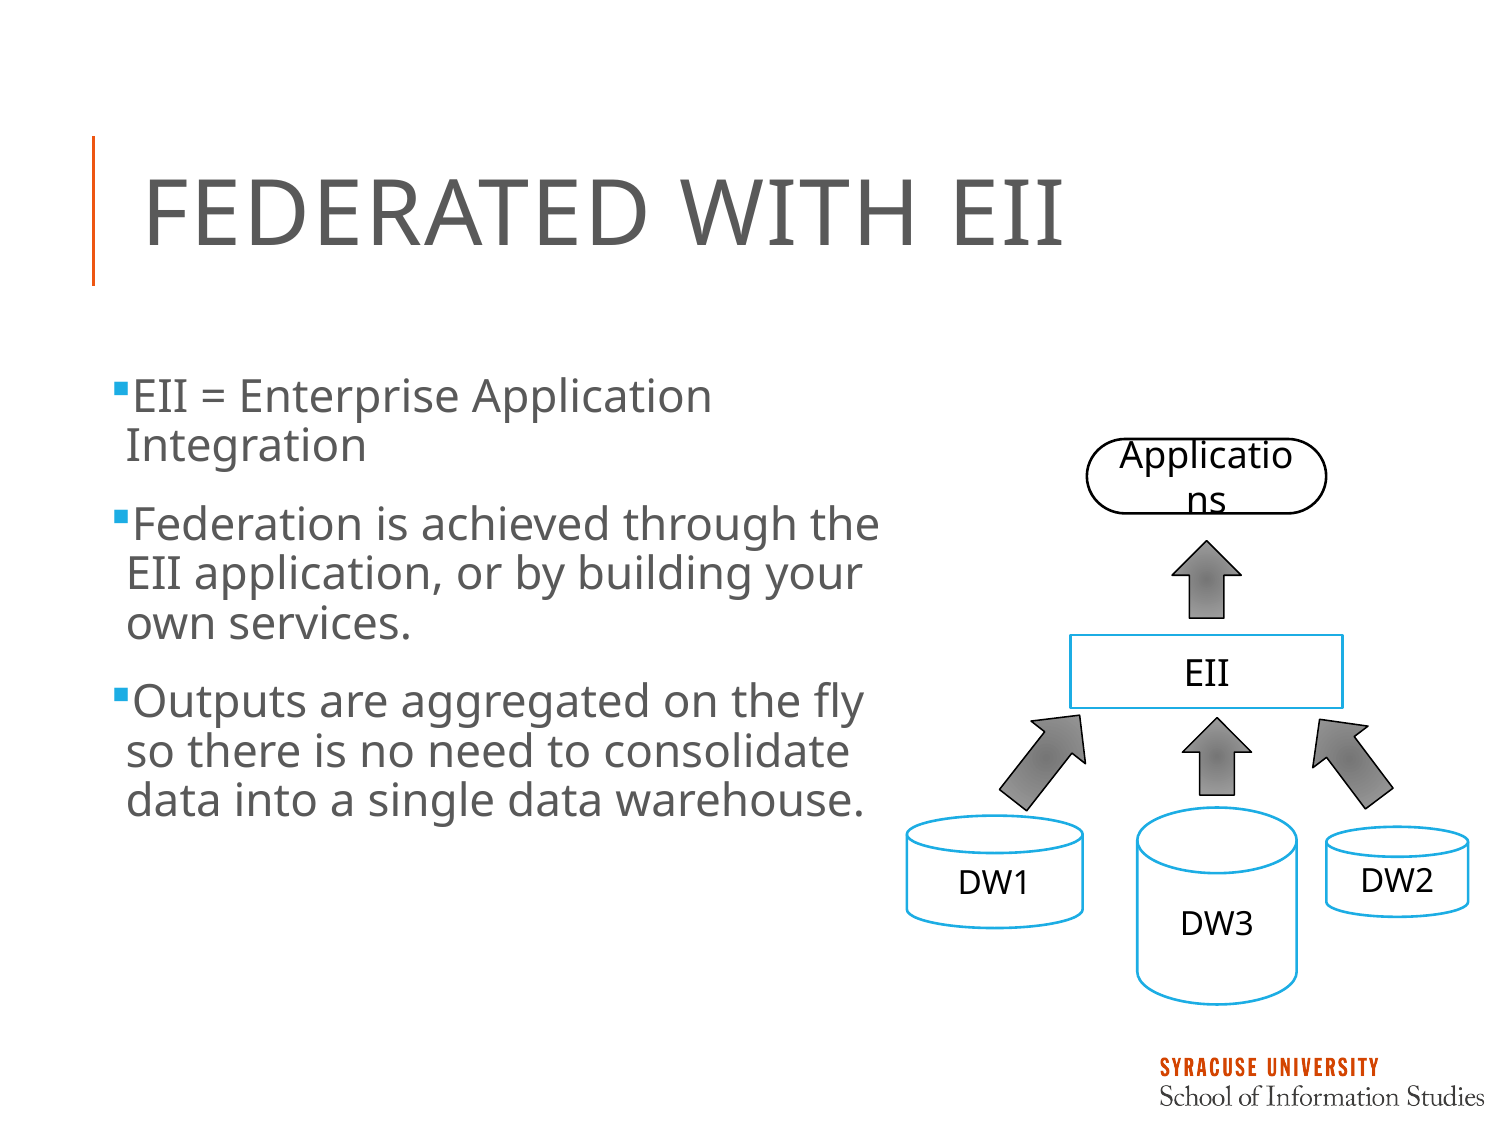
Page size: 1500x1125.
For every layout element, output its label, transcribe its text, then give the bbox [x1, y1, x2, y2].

list EII = Enterprise Application Integration Federation is achieved through the EII application, or by building your own services. Outputs are aggregated on the fly so there is no need to consolidate data into a single data warehouse. [103, 365, 919, 1063]
text_box [1181, 717, 1253, 796]
text_box [998, 714, 1087, 812]
text_box DW3 [1135, 806, 1298, 1006]
text_box DW2 [1325, 825, 1470, 919]
picture [1141, 1038, 1500, 1125]
text_box EII [1069, 634, 1344, 709]
text_box Applications [1085, 437, 1328, 515]
text_box [1311, 718, 1394, 810]
text_box DW1 [905, 814, 1084, 930]
title Federated With EII [126, 96, 1322, 342]
text_box [1171, 540, 1242, 619]
